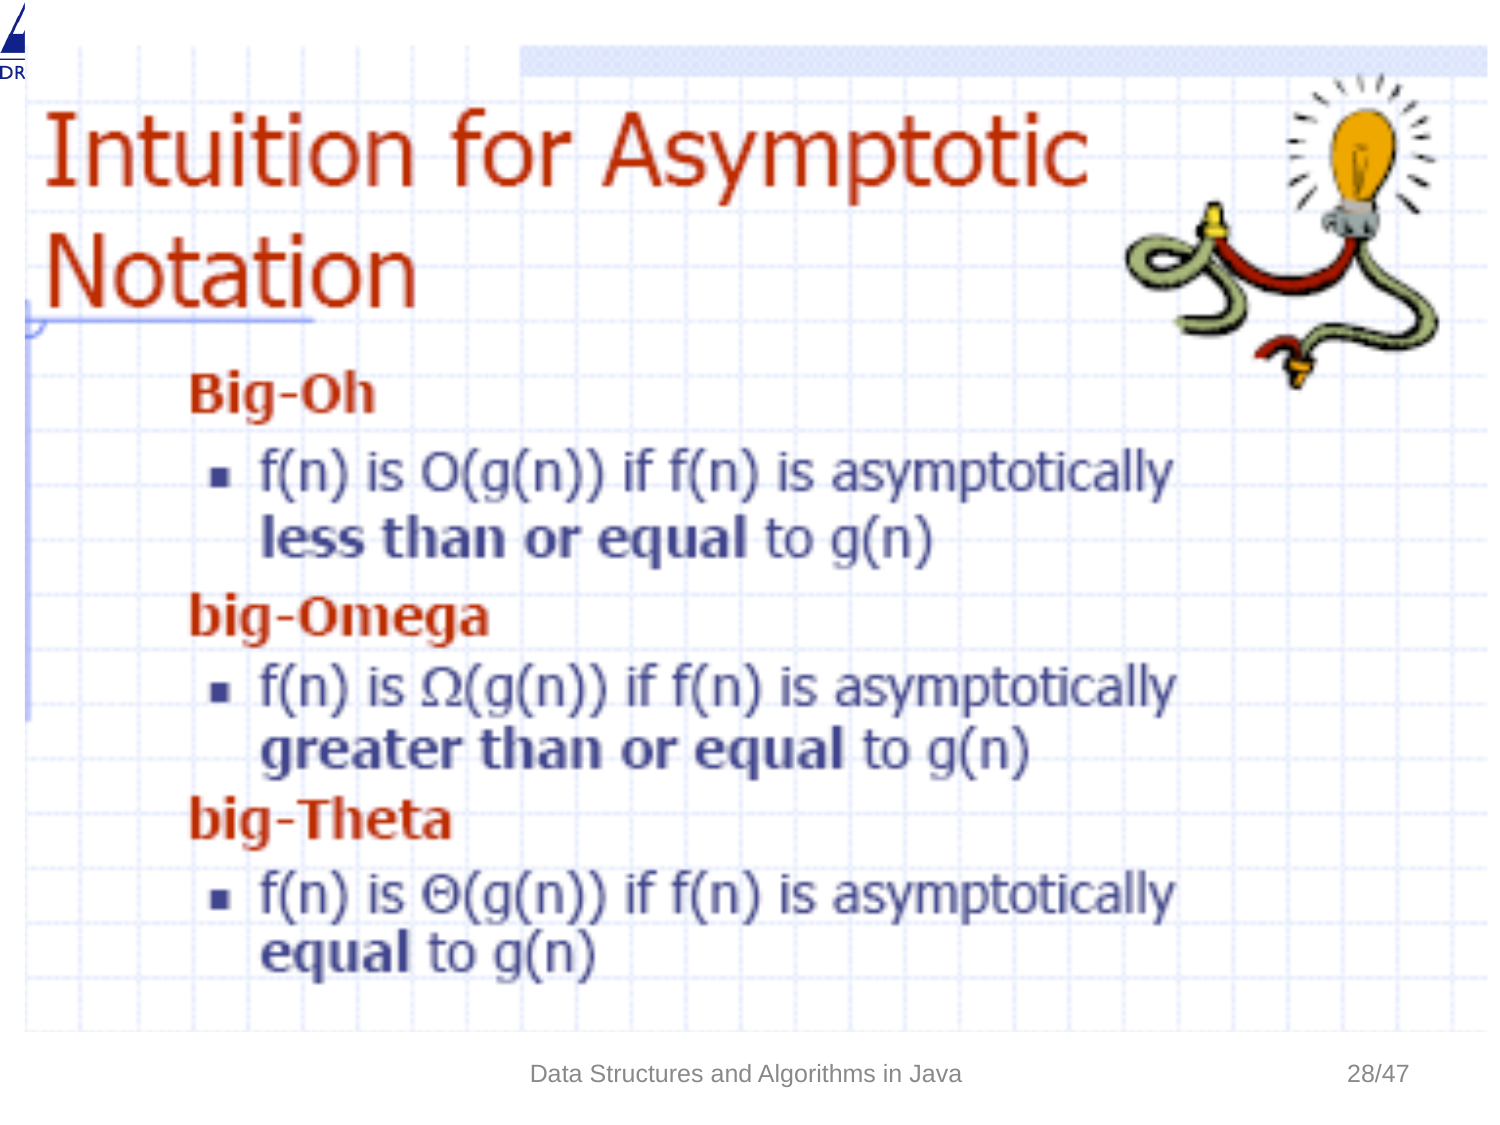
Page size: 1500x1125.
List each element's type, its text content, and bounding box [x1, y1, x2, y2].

slide_number 28/47 [1074, 1042, 1425, 1103]
footer Data Structures and Algorithms in Java [474, 1042, 1025, 1103]
picture [0, 0, 1488, 1032]
